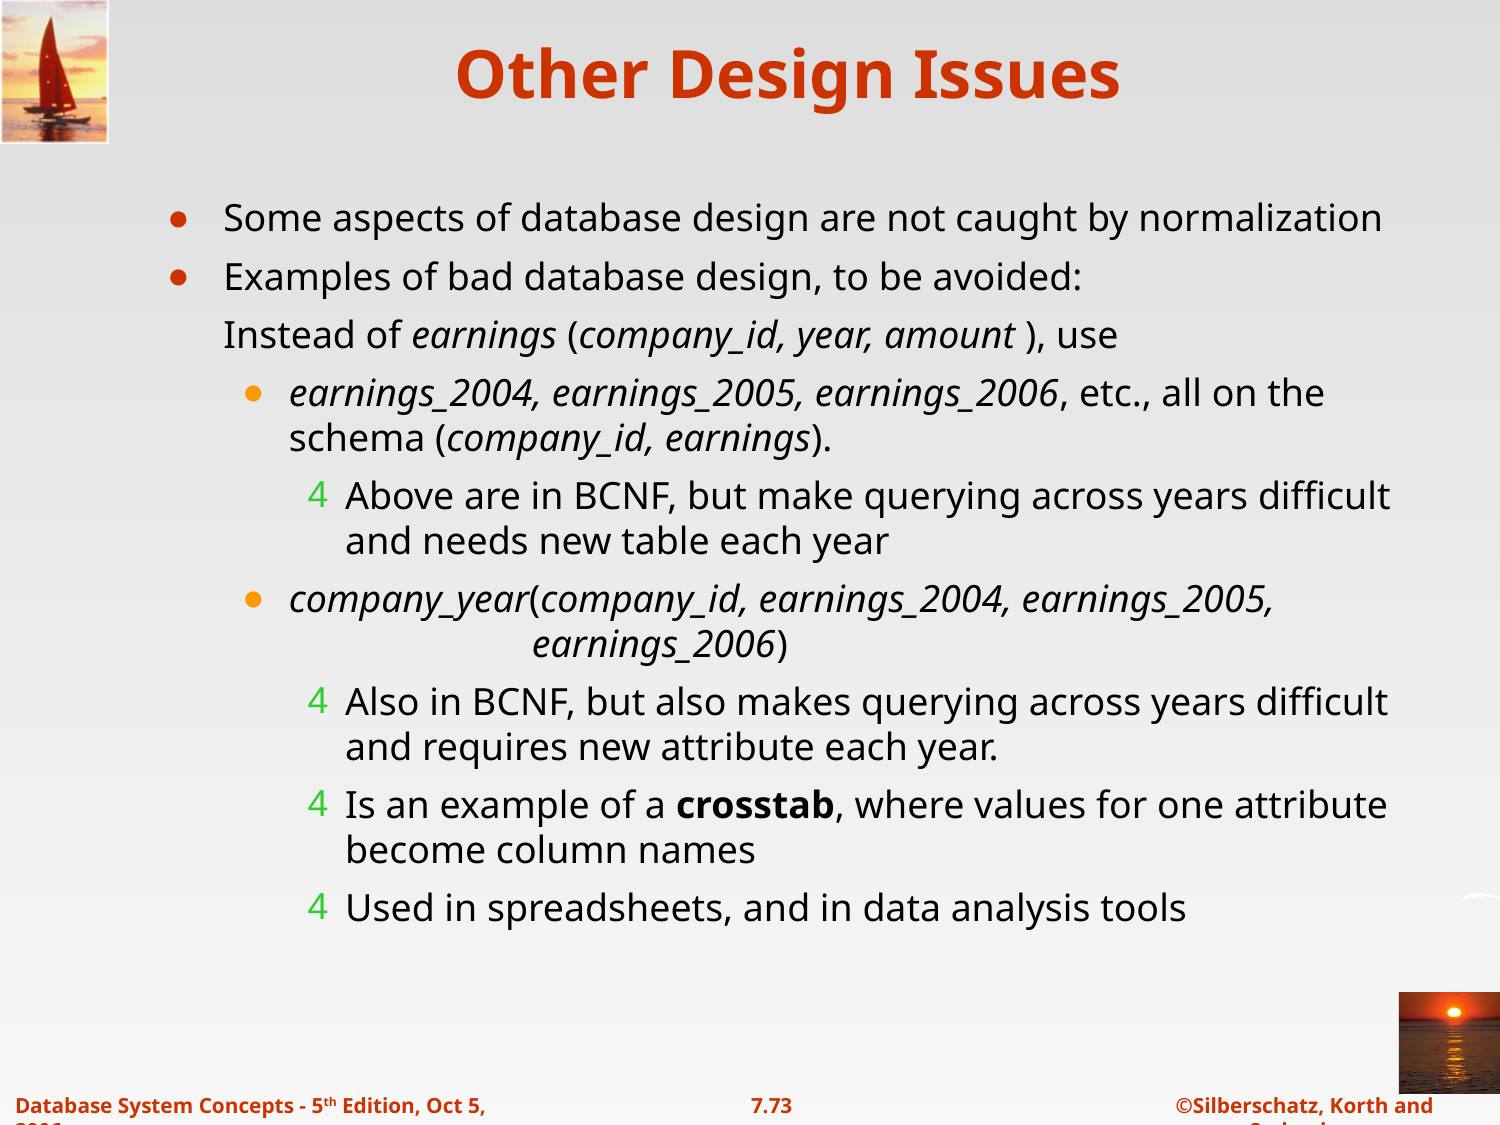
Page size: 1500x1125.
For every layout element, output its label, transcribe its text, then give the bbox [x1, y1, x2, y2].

picture [1398, 992, 1500, 1094]
list Some aspects of database design are not caught by normalization Examples of bad database design, to be avoided: Instead of earnings (company_id, year, amount ), use earnings_2004, earnings_2005, earnings_2006, etc., all on the schema (company_id, earnings). Above are in BCNF, but make querying across years difficult and needs new table each year company_year(company_id, earnings_2004, earnings_2005, earnings_2006) Also in BCNF, but also makes querying across years difficult and requires new attribute each year. Is an example of a crosstab, where values for one attribute become column names Used in spreadsheets, and in data analysis tools [152, 186, 1409, 992]
picture [0, 0, 109, 144]
title Other Design Issues [126, 19, 1451, 120]
